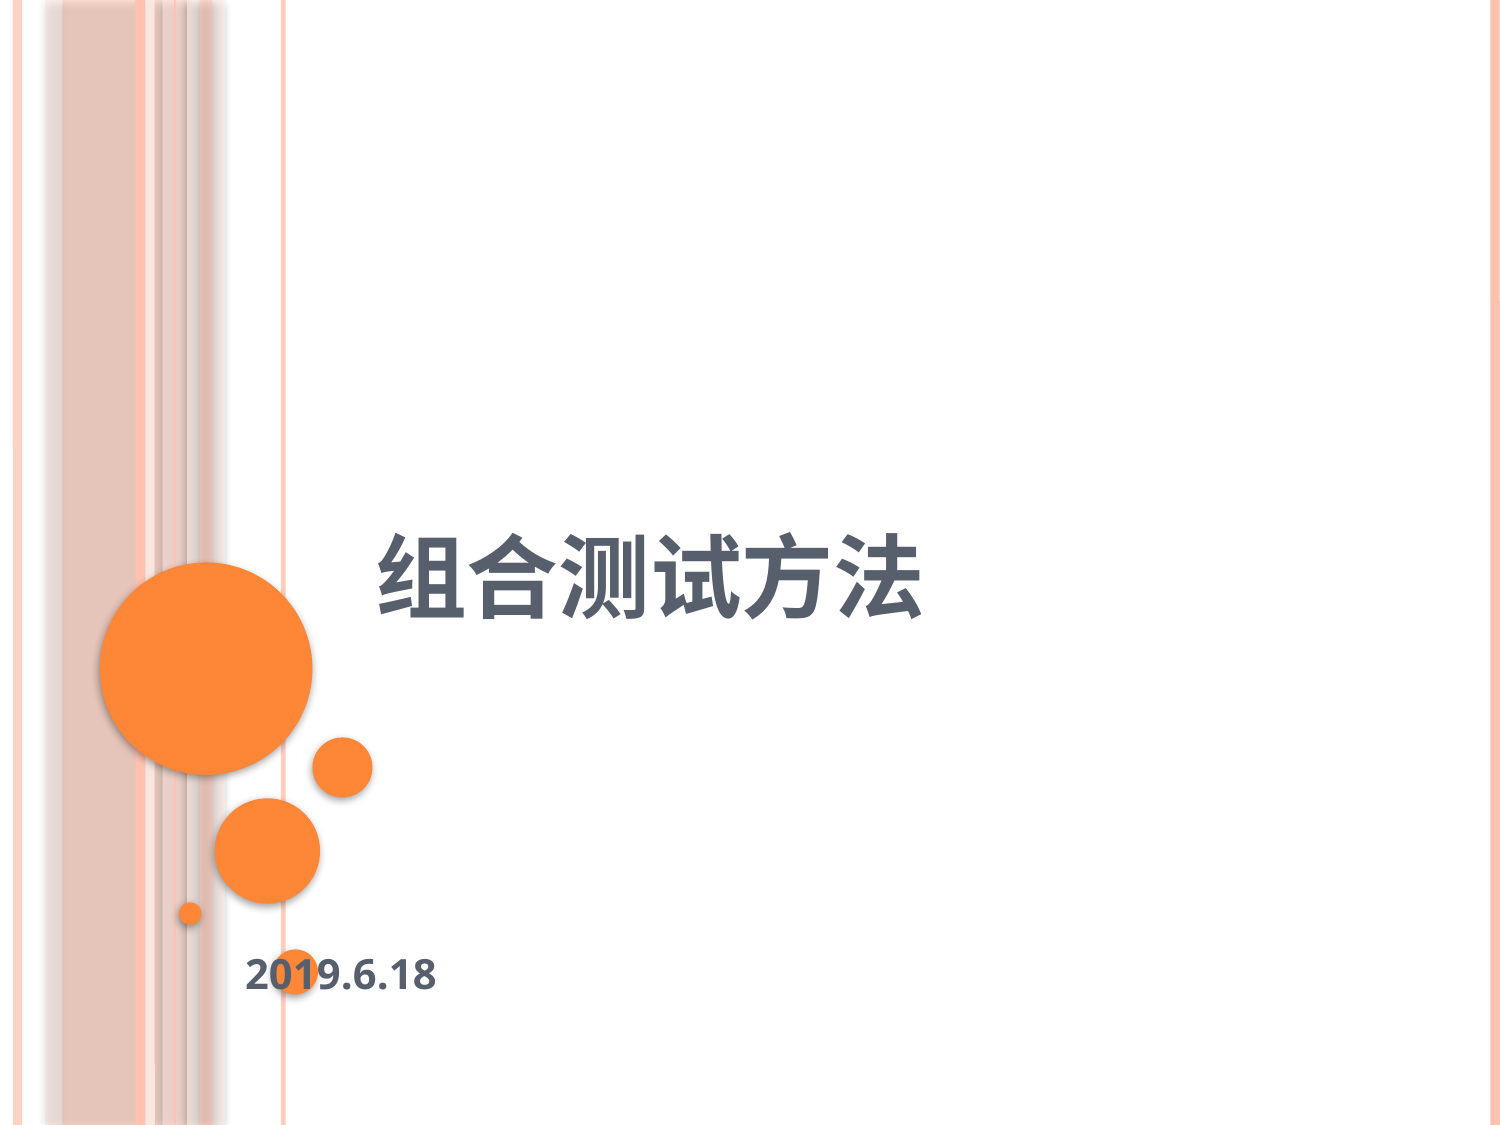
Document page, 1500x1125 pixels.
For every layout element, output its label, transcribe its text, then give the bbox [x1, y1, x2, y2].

subtitle 2019.6.18 [230, 940, 1281, 1032]
title 组合测试方法 [360, 326, 1373, 637]
